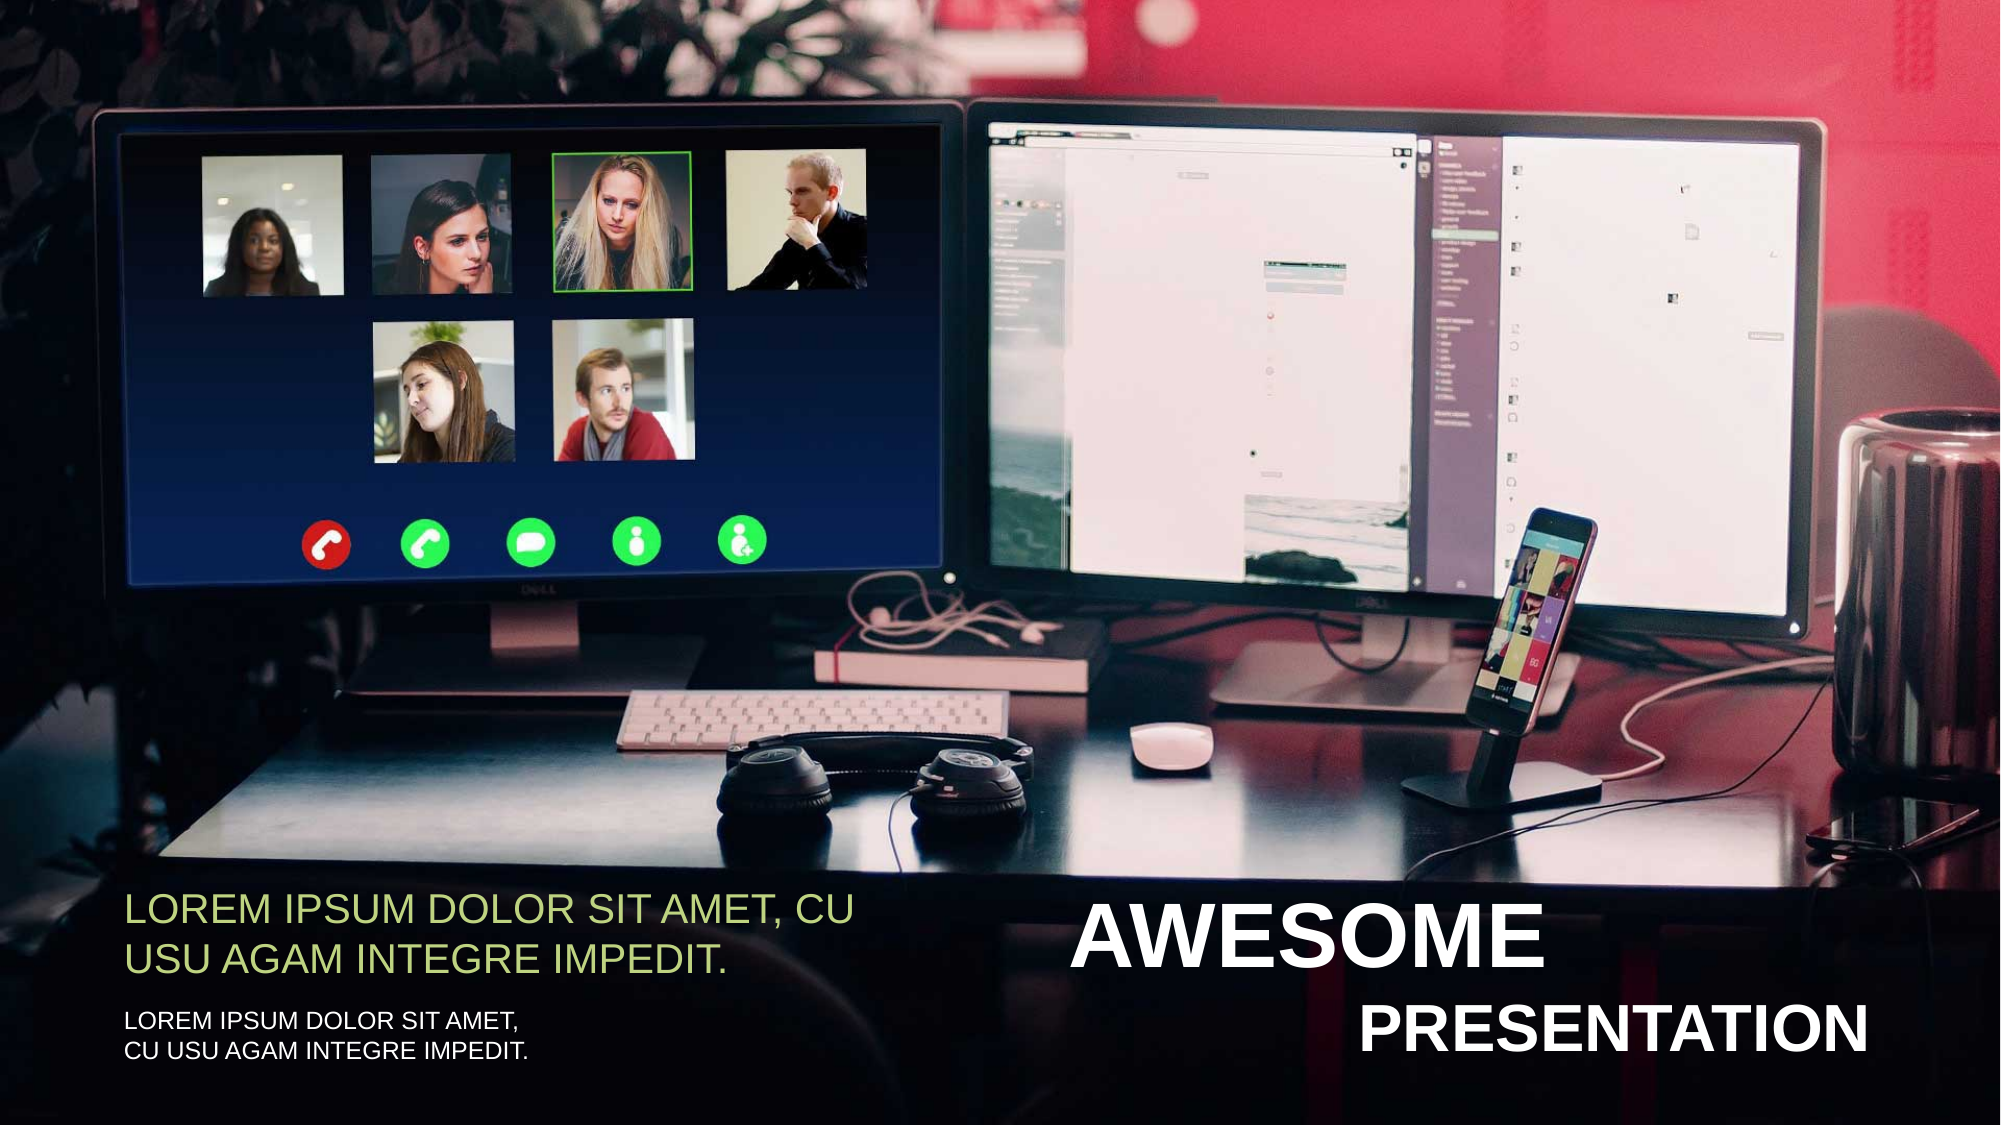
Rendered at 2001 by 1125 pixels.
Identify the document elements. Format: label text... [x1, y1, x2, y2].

text_box LOREM IPSUM DOLOR SIT AMET, CU USU AGAM INTEGRE IMPEDIT. [108, 874, 896, 990]
text_box LOREM IPSUM DOLOR SIT AMET, CU USU AGAM INTEGRE IMPEDIT. [108, 997, 896, 1073]
text_box PRESENTATION [1343, 977, 1891, 1073]
text_box AWESOME [1053, 868, 1601, 993]
picture [0, 0, 2001, 1125]
